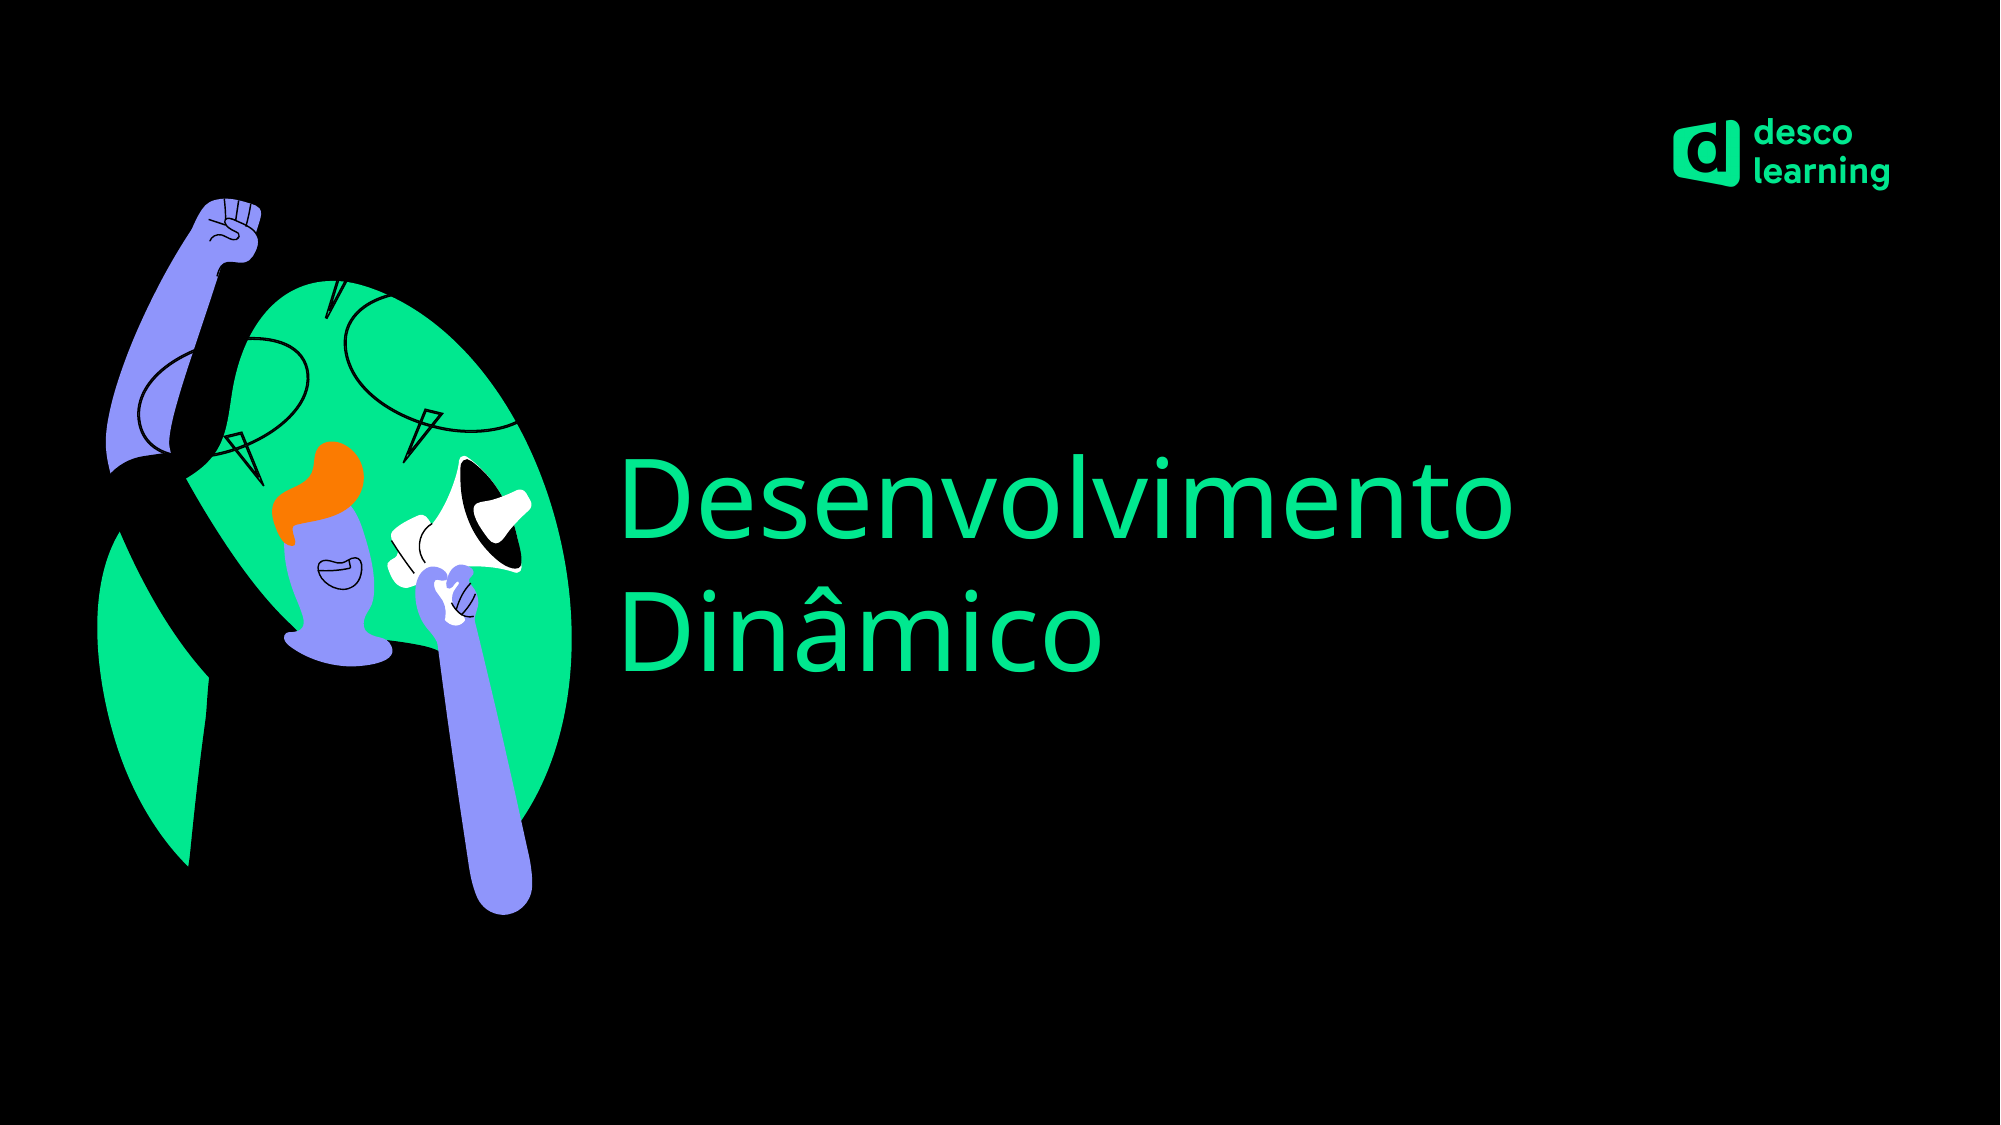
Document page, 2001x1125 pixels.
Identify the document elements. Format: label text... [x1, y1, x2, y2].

picture [1661, 100, 1894, 205]
text_box Desenvolvimento Dinâmico [600, 421, 2000, 737]
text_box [96, 173, 572, 952]
